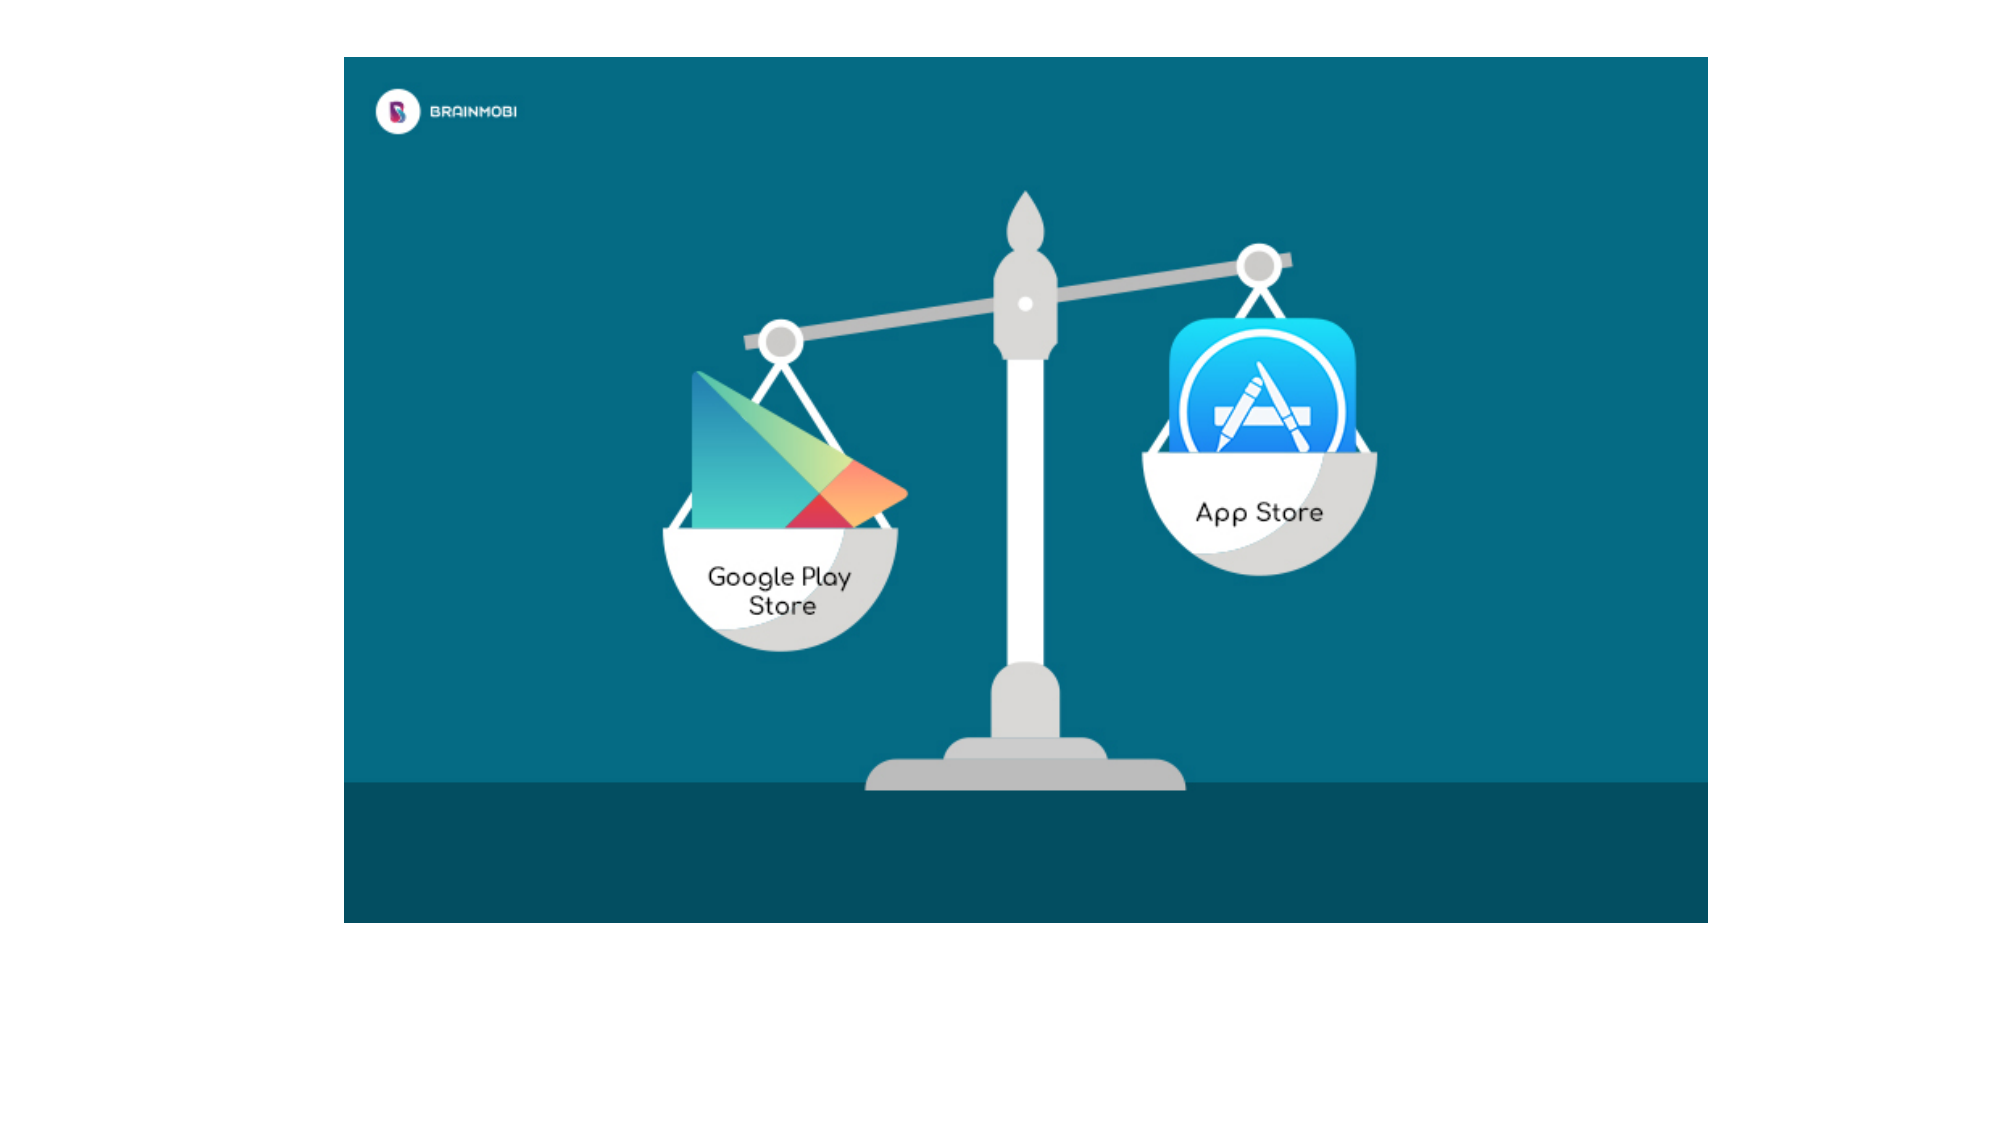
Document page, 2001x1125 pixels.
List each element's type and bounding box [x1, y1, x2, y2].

list [344, 57, 1708, 923]
